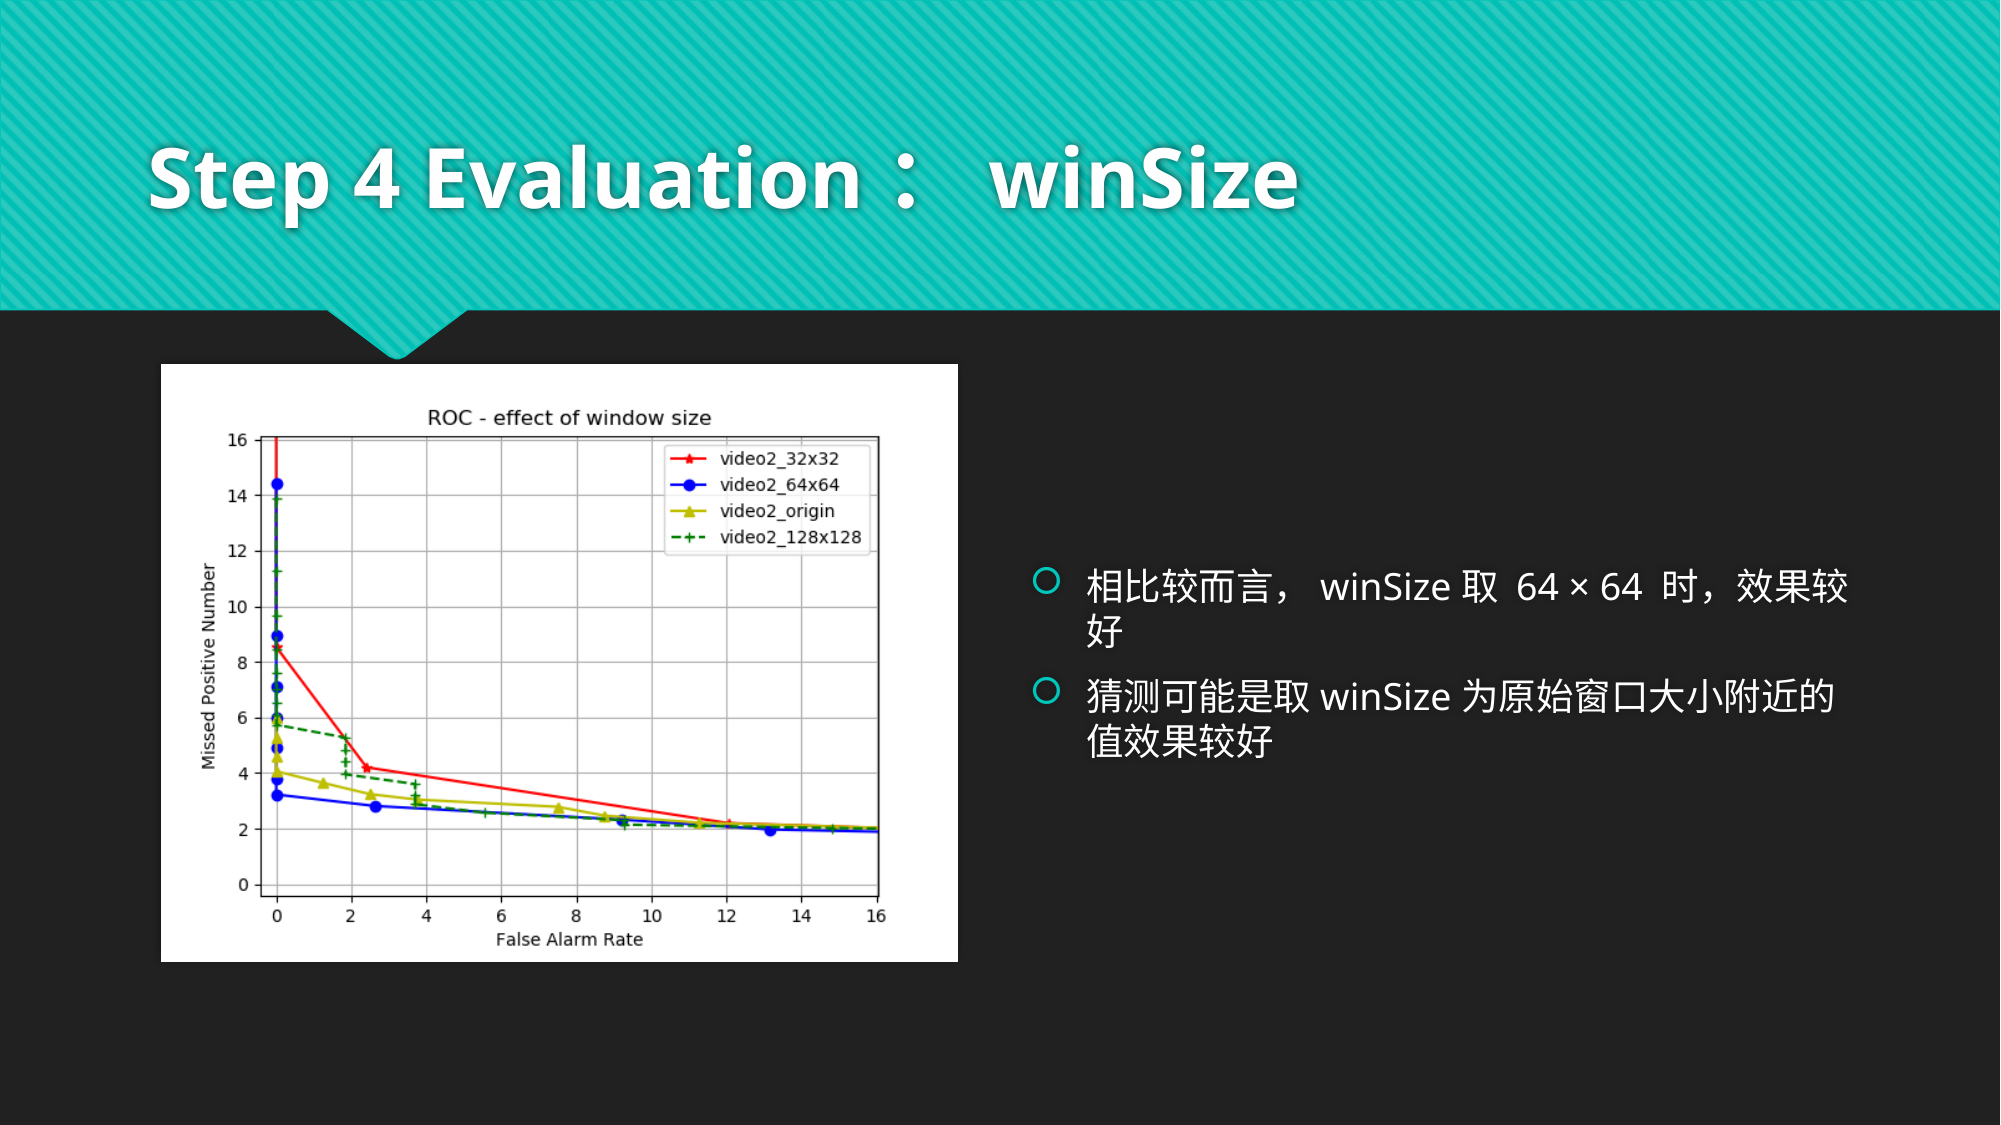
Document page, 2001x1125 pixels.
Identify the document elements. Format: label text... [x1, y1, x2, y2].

list 相比较而言，winSize取 64 × 64 时，效果较好 猜测可能是取winSize为原始窗口大小附近的值效果较好 [1014, 364, 1868, 962]
title Step 4 Evaluation：winSize [132, 73, 1868, 233]
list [161, 364, 958, 962]
